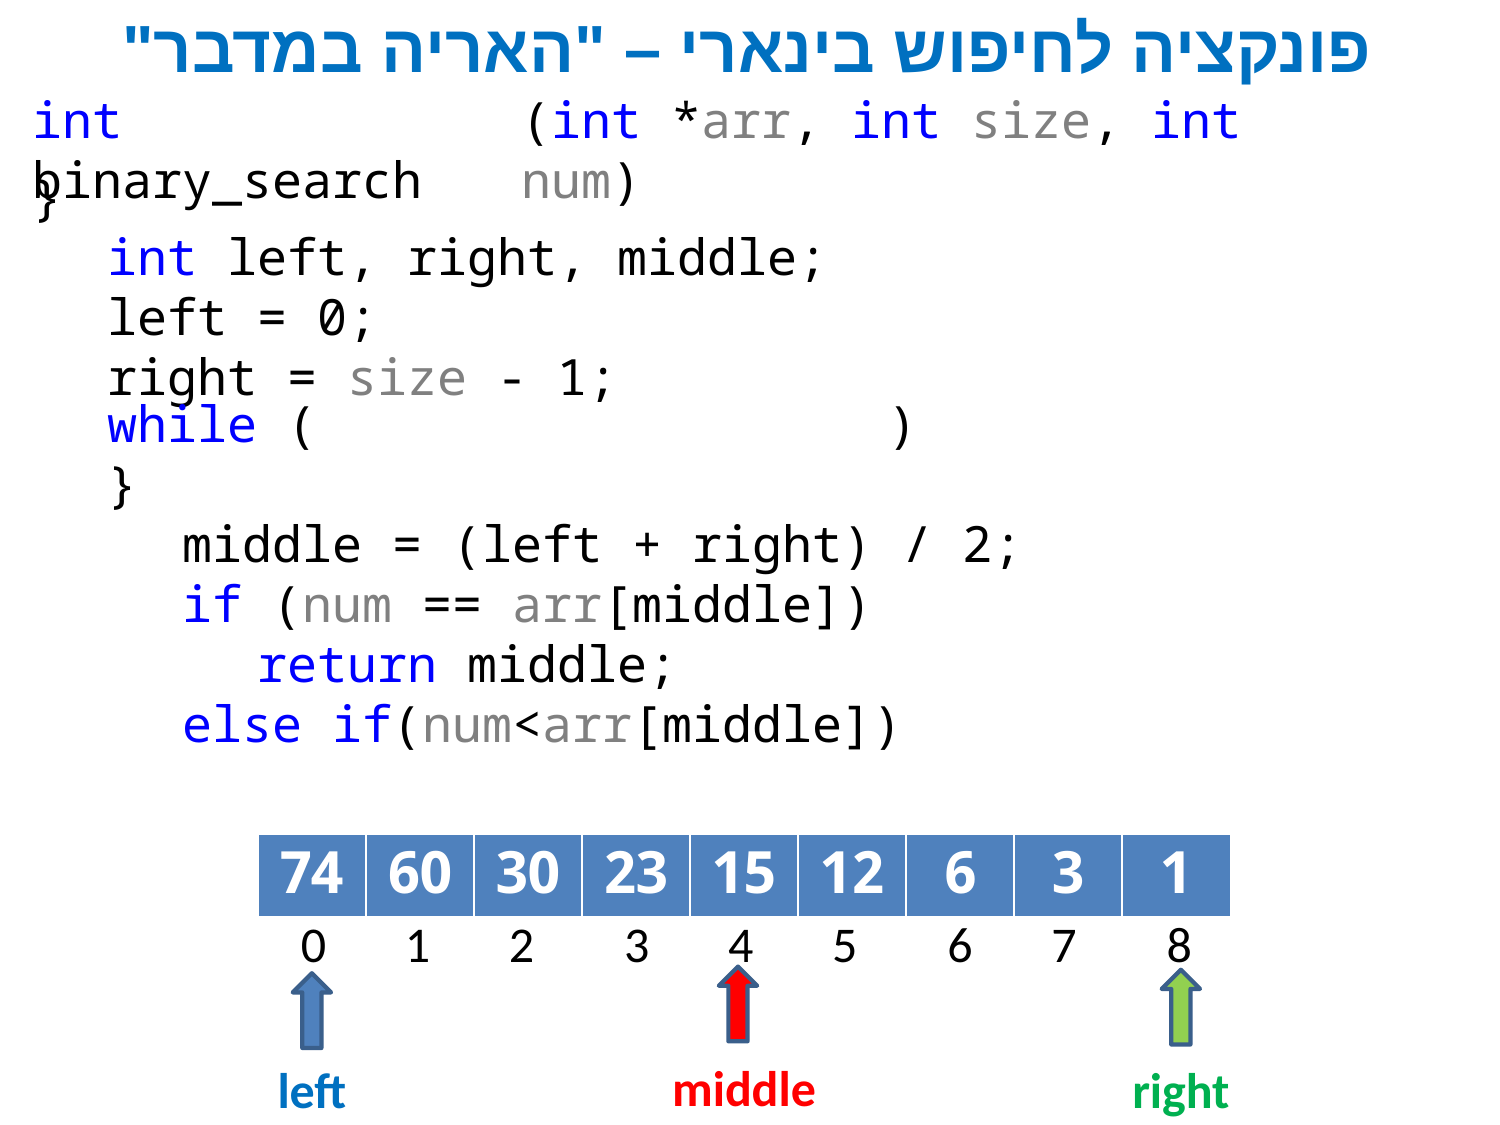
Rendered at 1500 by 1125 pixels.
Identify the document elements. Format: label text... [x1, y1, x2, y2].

text_box [716, 964, 760, 1044]
table_header 30 [475, 835, 581, 916]
title פונקציה לחיפוש בינארי – "האריה במדבר" [0, 0, 1498, 107]
text_box [1159, 967, 1202, 1047]
text_box } int left, right, middle; left = 0; right = size - 1; [17, 157, 1043, 385]
table_header 6 [907, 835, 1013, 916]
text_box 0 1 2 3 4 5 6 7 8 [263, 905, 1237, 980]
table_header 23 [583, 835, 689, 916]
text_box middle [652, 1049, 837, 1125]
text_box right [1110, 1051, 1252, 1125]
text_box int binary_search [17, 81, 506, 157]
text_box left [257, 1051, 366, 1125]
table_header 15 [691, 835, 797, 916]
text_box [290, 971, 333, 1051]
text_box while ( ) } middle = (left + right) / 2; if (num == arr[middle]) return middle; else if(num<arr[middle]) [17, 385, 1099, 760]
table_header 1 [1123, 835, 1230, 916]
text_box (int *arr, int size, int num) [506, 81, 1342, 217]
table_header 60 [367, 835, 473, 916]
table_header 3 [1015, 835, 1121, 916]
table_header 74 [259, 835, 365, 916]
table_header 12 [799, 835, 905, 916]
